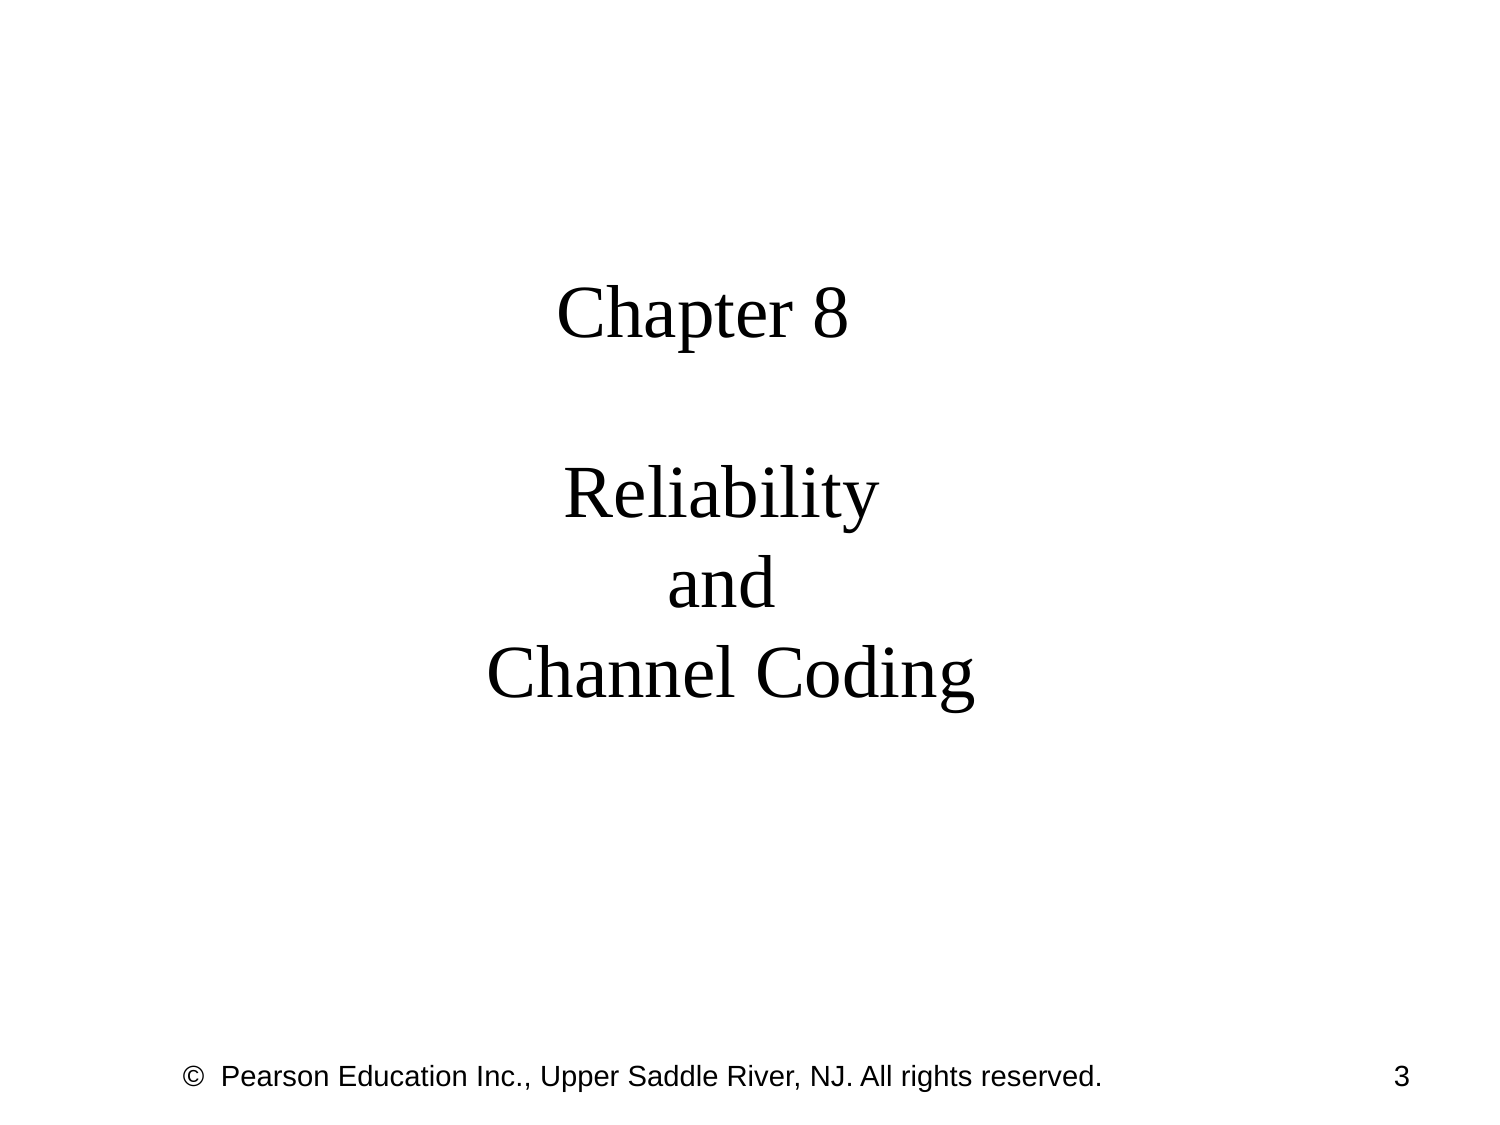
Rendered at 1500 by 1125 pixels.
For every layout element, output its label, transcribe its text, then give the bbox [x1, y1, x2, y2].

title Chapter 8 Reliability and Channel Coding [87, 174, 1375, 800]
footer © Pearson Education Inc., Upper Saddle River, NJ. All rights reserved. [87, 1049, 1201, 1103]
slide_number 2 [1224, 1049, 1426, 1103]
